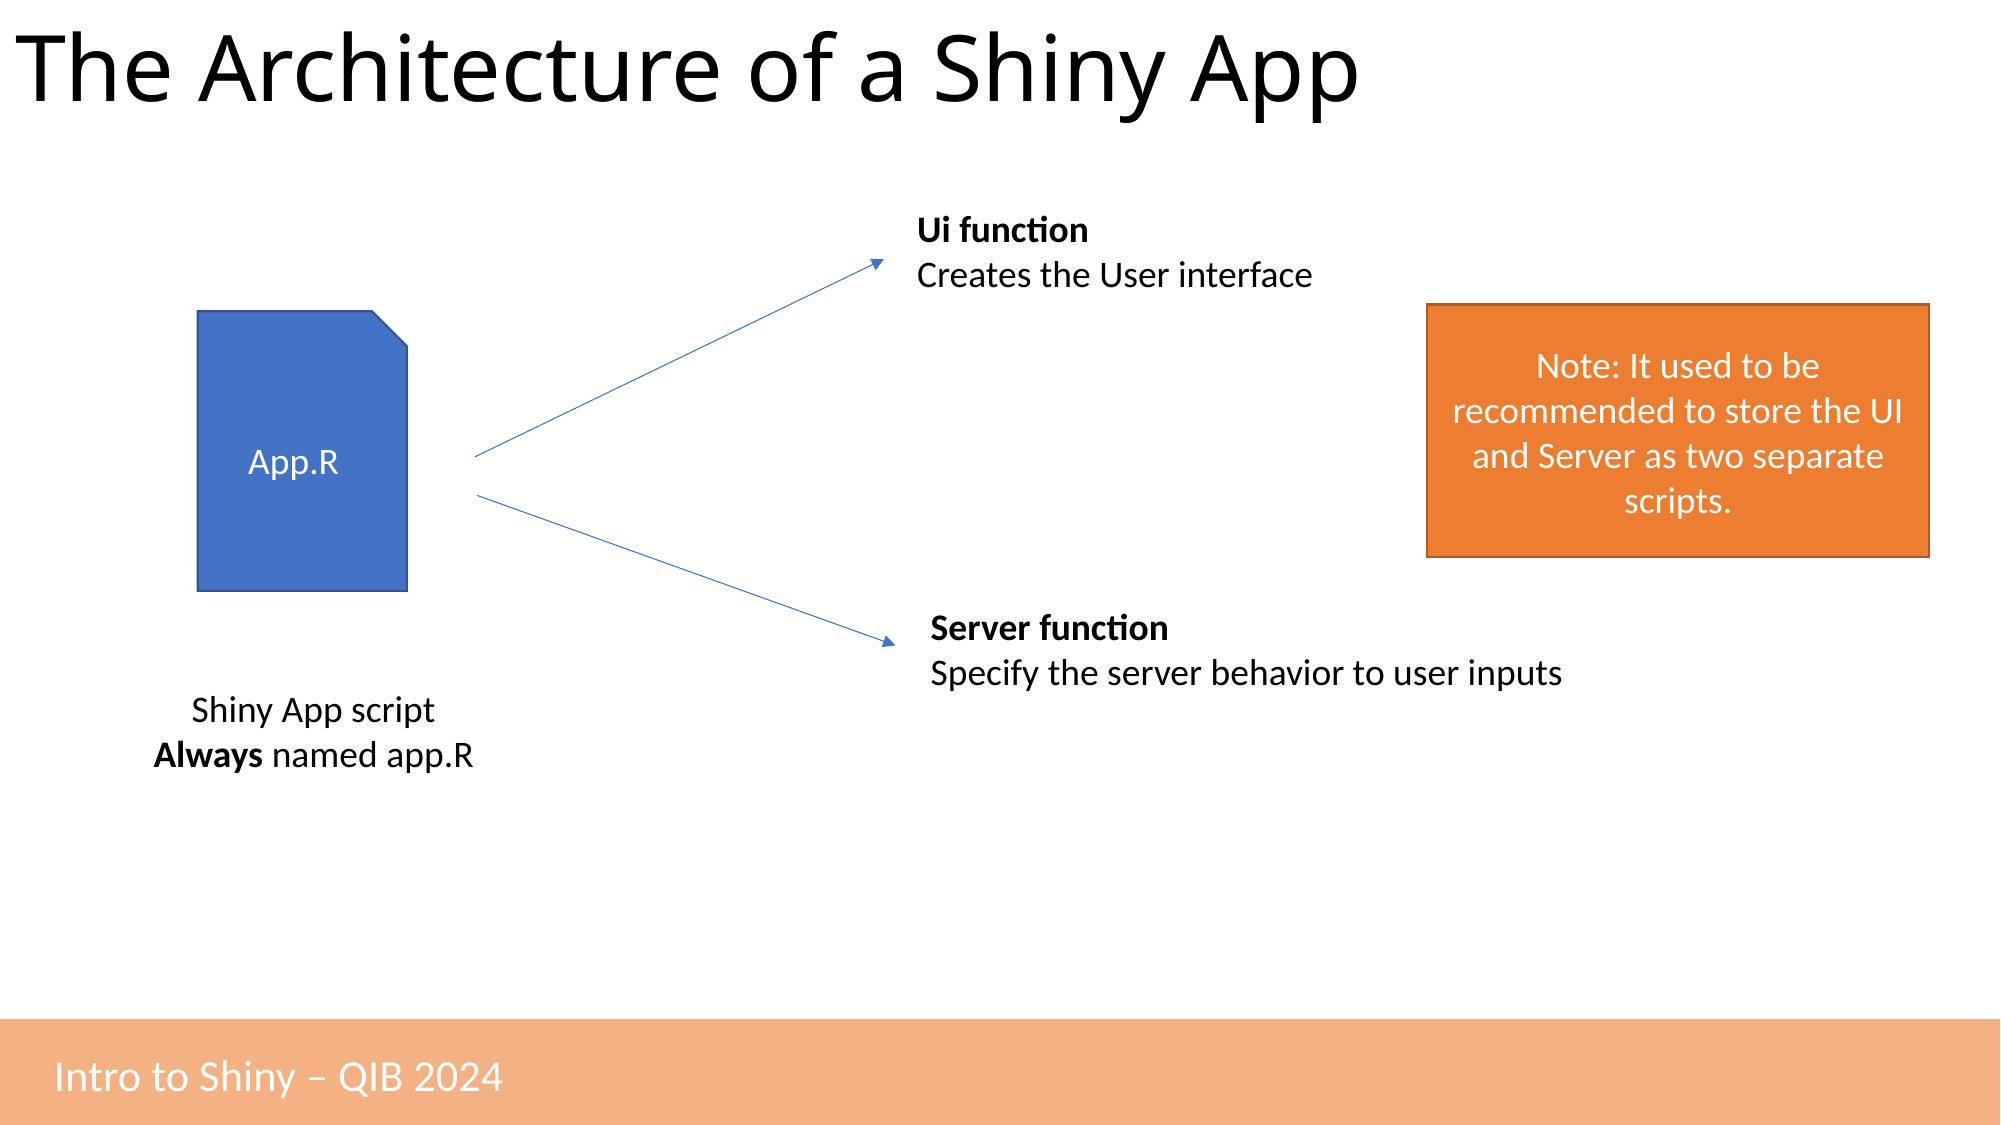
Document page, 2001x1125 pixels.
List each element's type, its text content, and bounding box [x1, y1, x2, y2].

text_box Note: It used to be recommended to store the UI and Server as two separate scripts. [1426, 303, 1930, 558]
title The Architecture of a Shiny App [0, 0, 1725, 144]
text_box App.R [196, 310, 408, 592]
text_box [474, 258, 885, 457]
text_box Ui function Creates the User interface [902, 197, 1396, 303]
text_box [0, 1019, 2000, 1125]
text_box Intro to Shiny – QIB 2024 [39, 1039, 632, 1108]
text_box Server function Specify the server behavior to user inputs [915, 595, 1605, 701]
text_box Shiny App script Always named app.R [118, 677, 509, 782]
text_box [477, 495, 896, 646]
